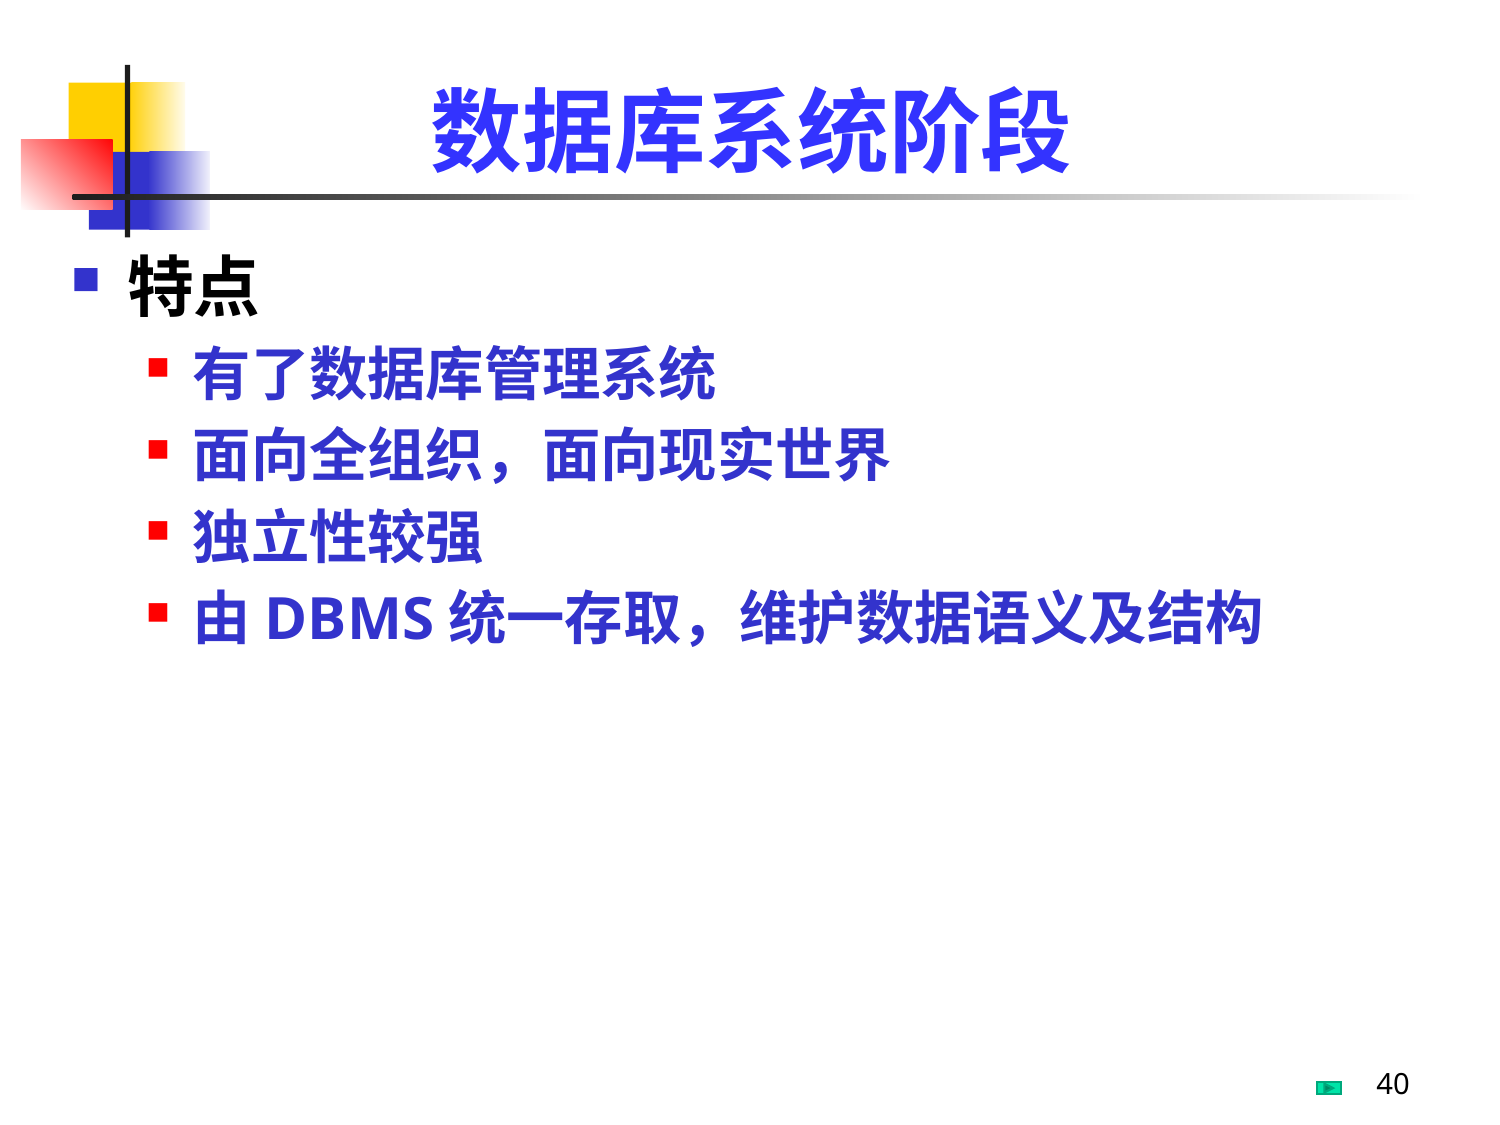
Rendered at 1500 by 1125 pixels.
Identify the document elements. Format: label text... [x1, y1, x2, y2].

list 特点 有了数据库管理系统 面向全组织，面向现实世界 独立性较强 由DBMS统一存取，维护数据语义及结构 [55, 237, 1463, 1075]
text_box [1316, 1081, 1342, 1095]
slide_number 40 [1112, 1037, 1426, 1113]
title 数据库系统阶段 [112, 62, 1391, 192]
